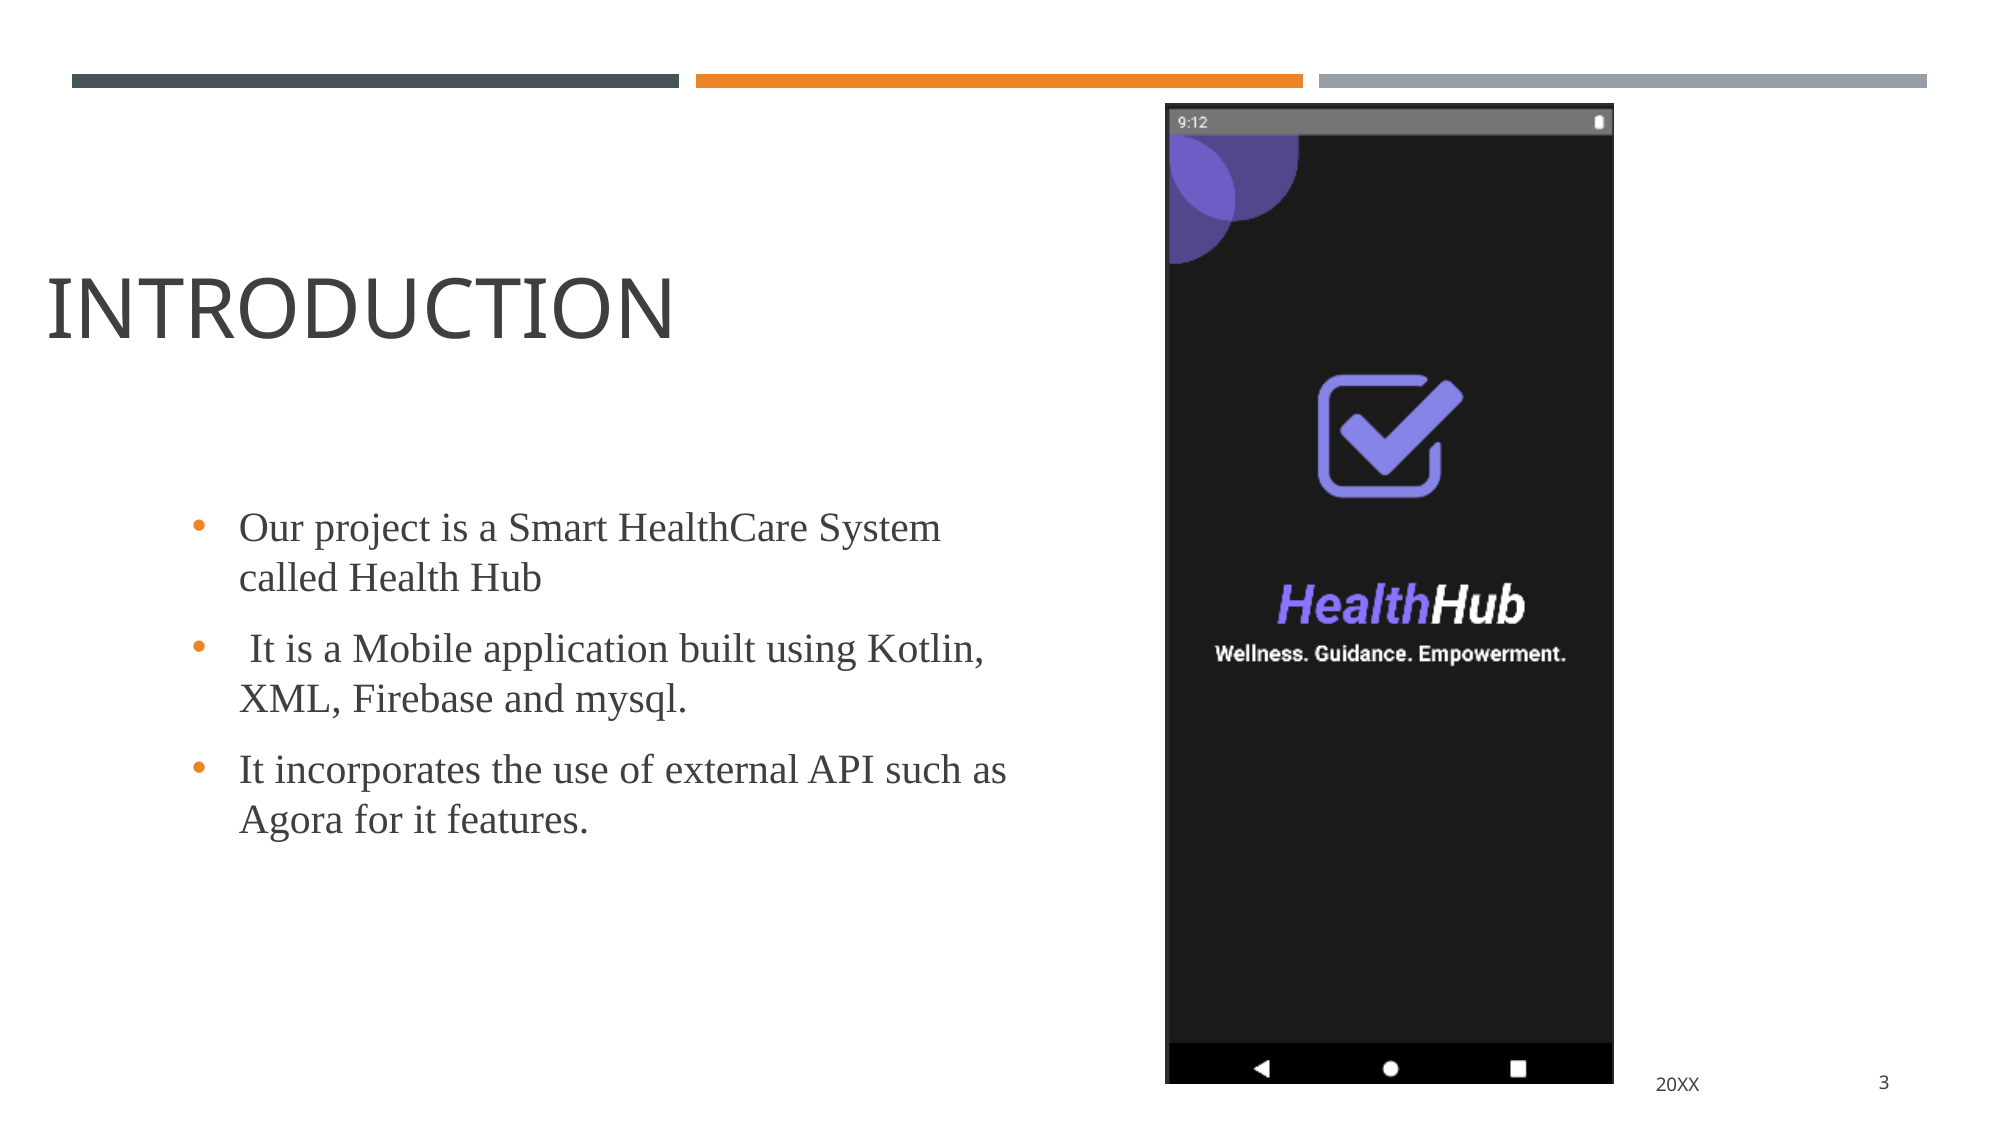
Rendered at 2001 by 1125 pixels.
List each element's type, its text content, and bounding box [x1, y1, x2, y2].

list Our project is a Smart HealthCare System called Health Hub It is a Mobile application built using Kotlin, XML, Firebase and mysql. It incorporates the use of external API such as Agora for it features. [176, 378, 1065, 964]
slide_number 20XX [1247, 1053, 1715, 1114]
picture [1164, 103, 1614, 1084]
title INTRODUCTION [31, 119, 797, 363]
slide_number 3 [1732, 1053, 1905, 1114]
